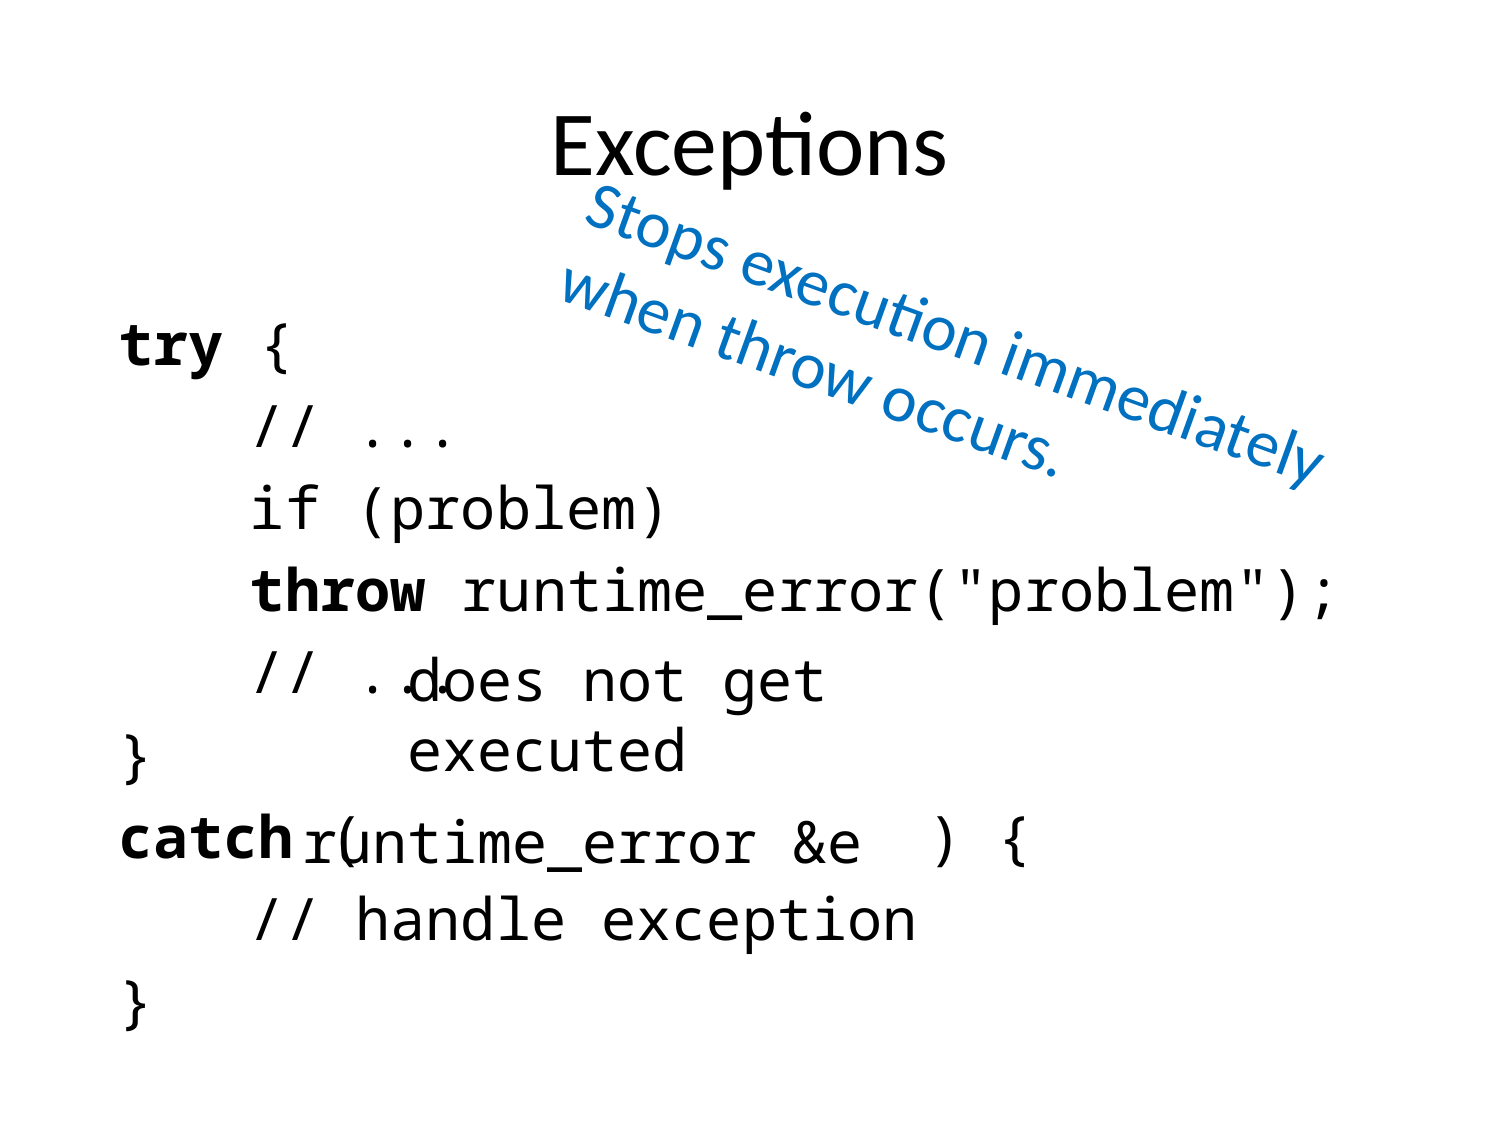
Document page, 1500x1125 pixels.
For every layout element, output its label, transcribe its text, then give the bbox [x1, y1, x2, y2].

list try { // ... if (problem) throw runtime_error("problem"); // ... } catch ( ) { // handle exception } [103, 299, 1397, 1086]
text_box Stops execution immediately when throw occurs. [534, 148, 1369, 593]
text_box does not get executed [392, 635, 1086, 790]
title Exceptions [75, 45, 1425, 233]
text_box runtime_error &e [287, 797, 981, 883]
